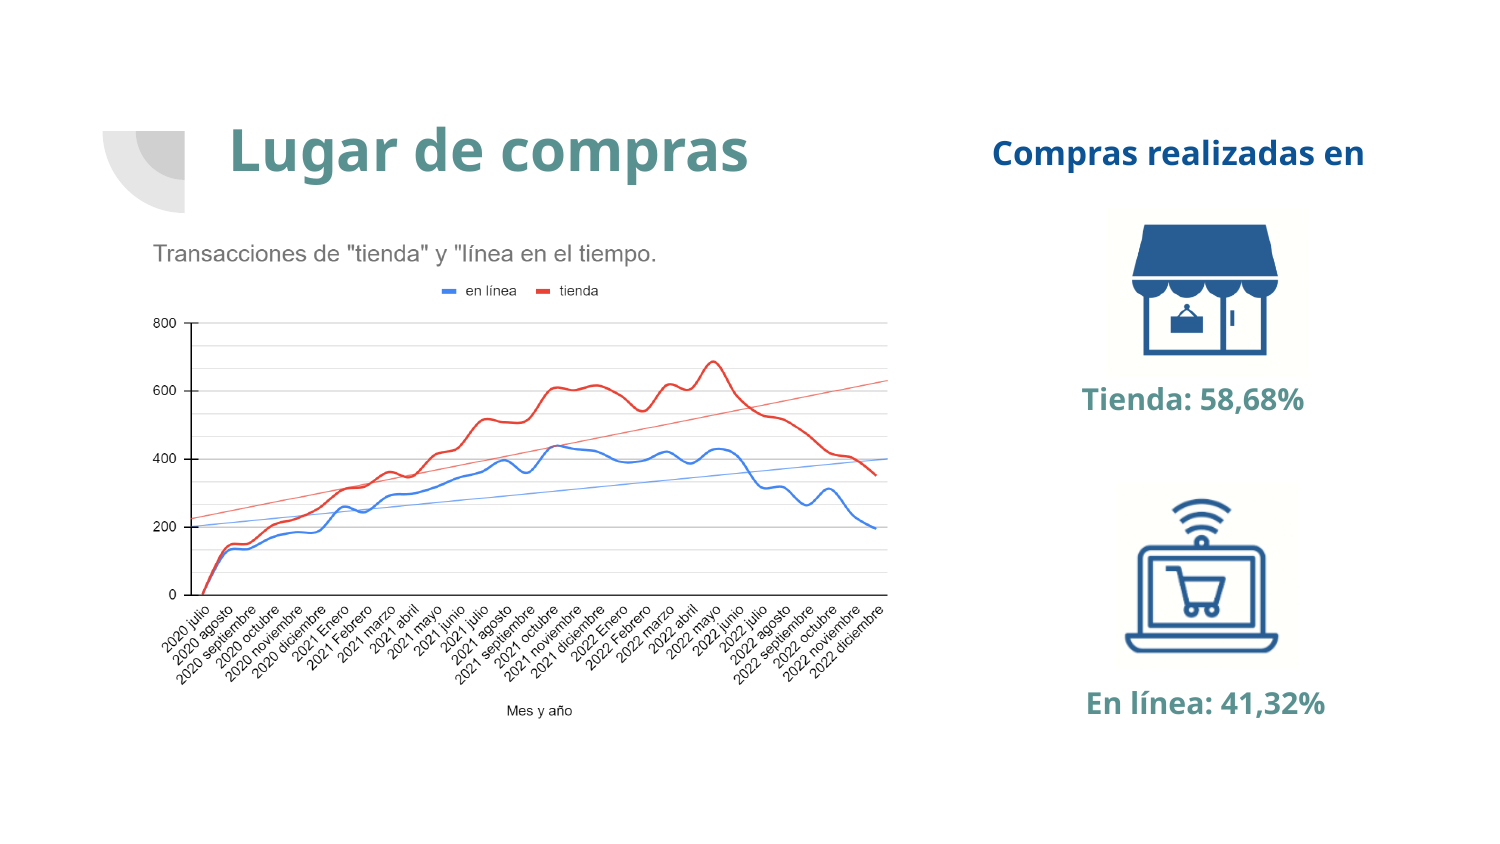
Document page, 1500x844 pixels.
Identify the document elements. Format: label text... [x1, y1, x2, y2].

picture [1116, 484, 1299, 670]
title Lugar de compras [213, 98, 1368, 263]
picture [1105, 206, 1310, 381]
text_box Tienda: 58,68% [1066, 364, 1349, 431]
text_box En línea: 41,32% [1070, 669, 1345, 736]
picture [126, 216, 914, 744]
text_box Compras realizadas en [976, 117, 1469, 188]
